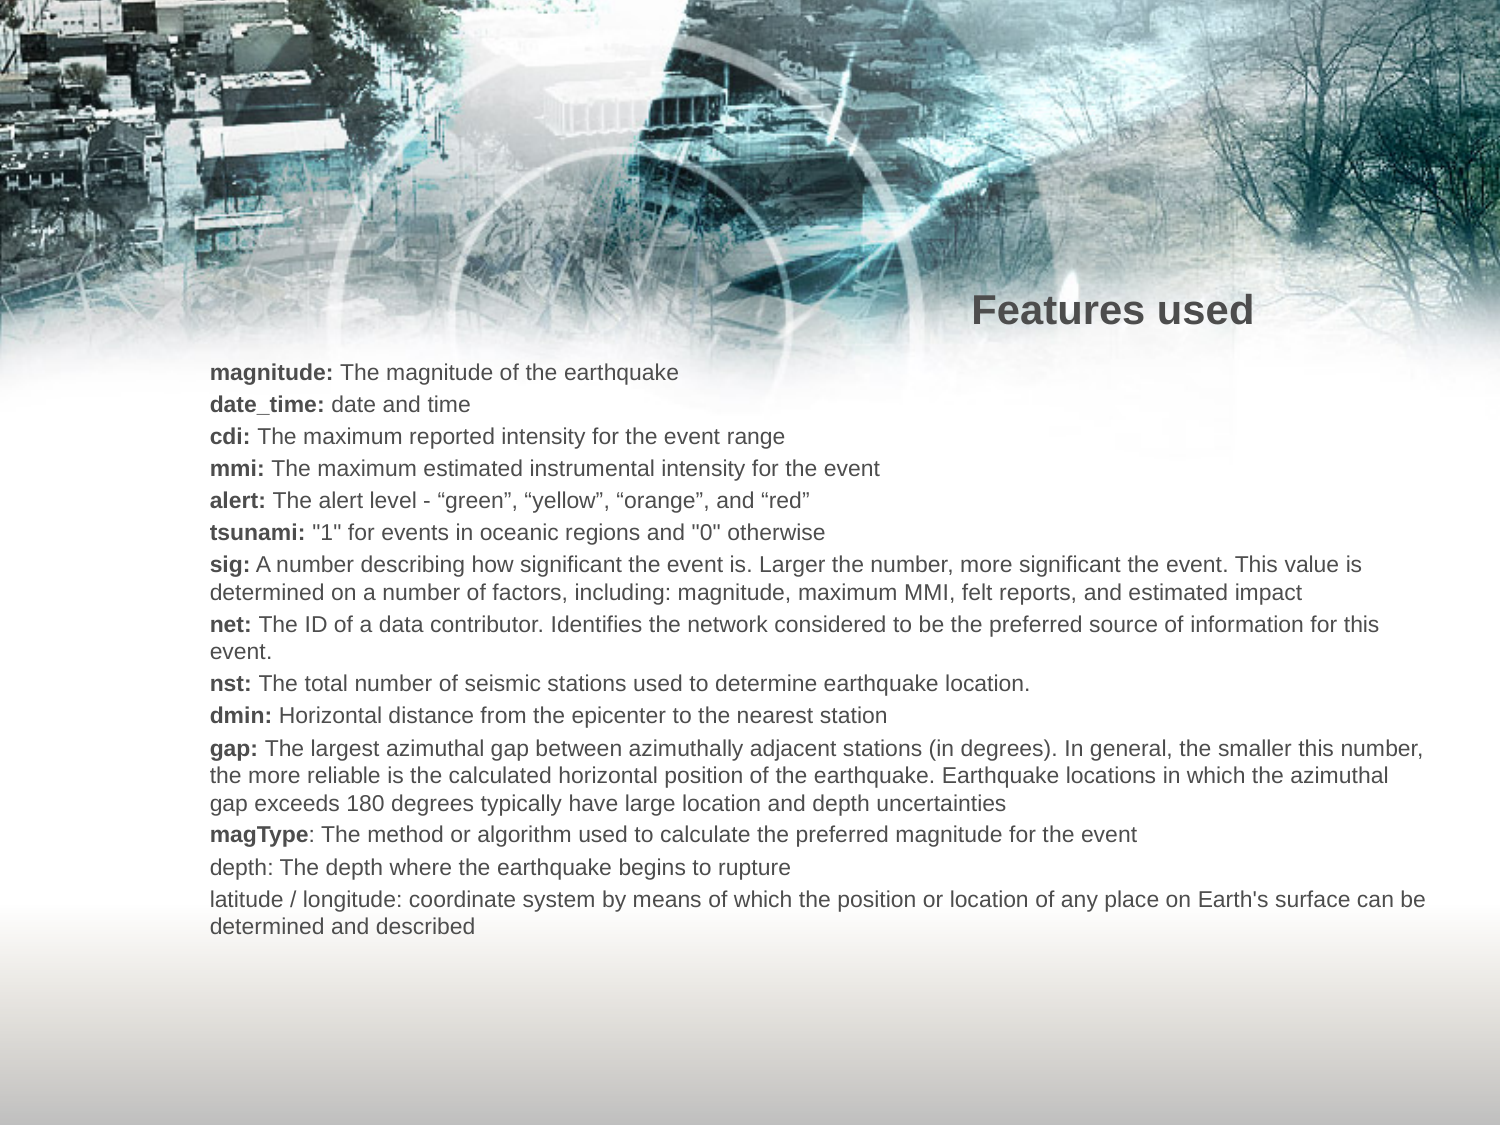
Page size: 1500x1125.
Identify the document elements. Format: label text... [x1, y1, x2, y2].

list magnitude: The magnitude of the earthquake date_time: date and time cdi: The maximum reported intensity for the event range mmi: The maximum estimated instrumental intensity for the event alert: The alert level - “green”, “yellow”, “orange”, and “red” tsunami: "1" for events in oceanic regions and "0" otherwise sig: A number describing how significant the event is. Larger the number, more significant the event. This value is determined on a number of factors, including: magnitude, maximum MMI, felt reports, and estimated impact net: The ID of a data contributor. Identifies the network considered to be the preferred source of information for this event. nst: The total number of seismic stations used to determine earthquake location. dmin: Horizontal distance from the epicenter to the nearest station gap: The largest azimuthal gap between azimuthally adjacent stations (in degrees). In general, the smaller this number, the more reliable is the calculated horizontal position of the earthquake. Earthquake locations in which the azimuthal gap exceeds 180 degrees typically have large location and depth uncertainties magType: The method or algorithm used to calculate the preferred magnitude for the event depth: The depth where the earthquake begins to rupture latitude / longitude: coordinate system by means of which the position or location of any place on Earth's surface can be determined and described [194, 349, 1448, 1083]
picture [0, 0, 1500, 1019]
title Features used [194, 266, 1270, 349]
